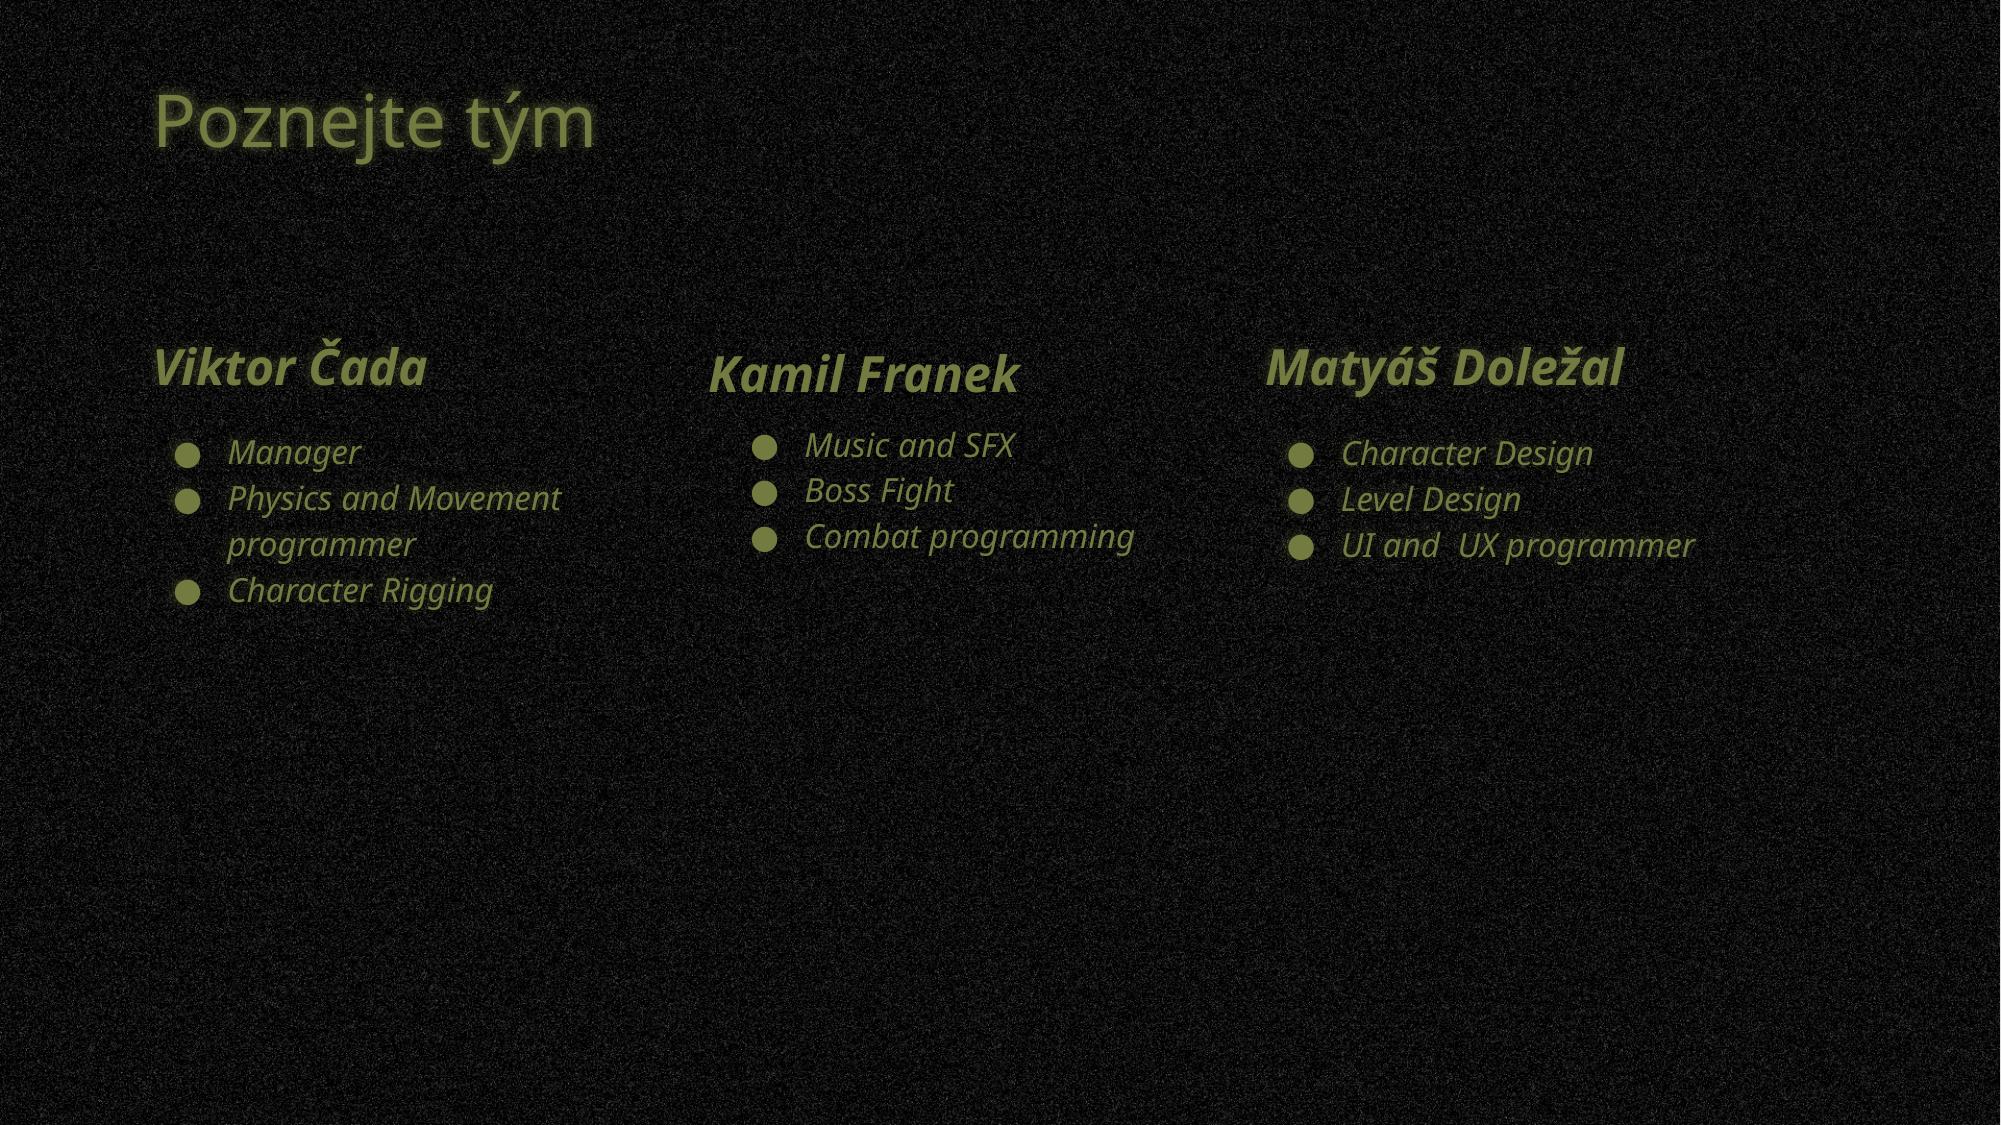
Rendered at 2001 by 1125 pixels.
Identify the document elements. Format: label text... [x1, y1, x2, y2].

text_box Kamil Franek [694, 326, 1210, 411]
text_box Music and SFX Boss Fight Combat programming [714, 410, 1231, 563]
list Character Design Level Design UI and UX programmer [1250, 410, 1767, 1016]
title Poznejte tým [137, 59, 1863, 278]
list Manager Physics and Movement programmer Character Rigging [137, 410, 653, 1015]
picture [0, 0, 2001, 1125]
list Viktor Čada [137, 275, 653, 407]
list Matyáš Doležal [1250, 275, 1767, 408]
